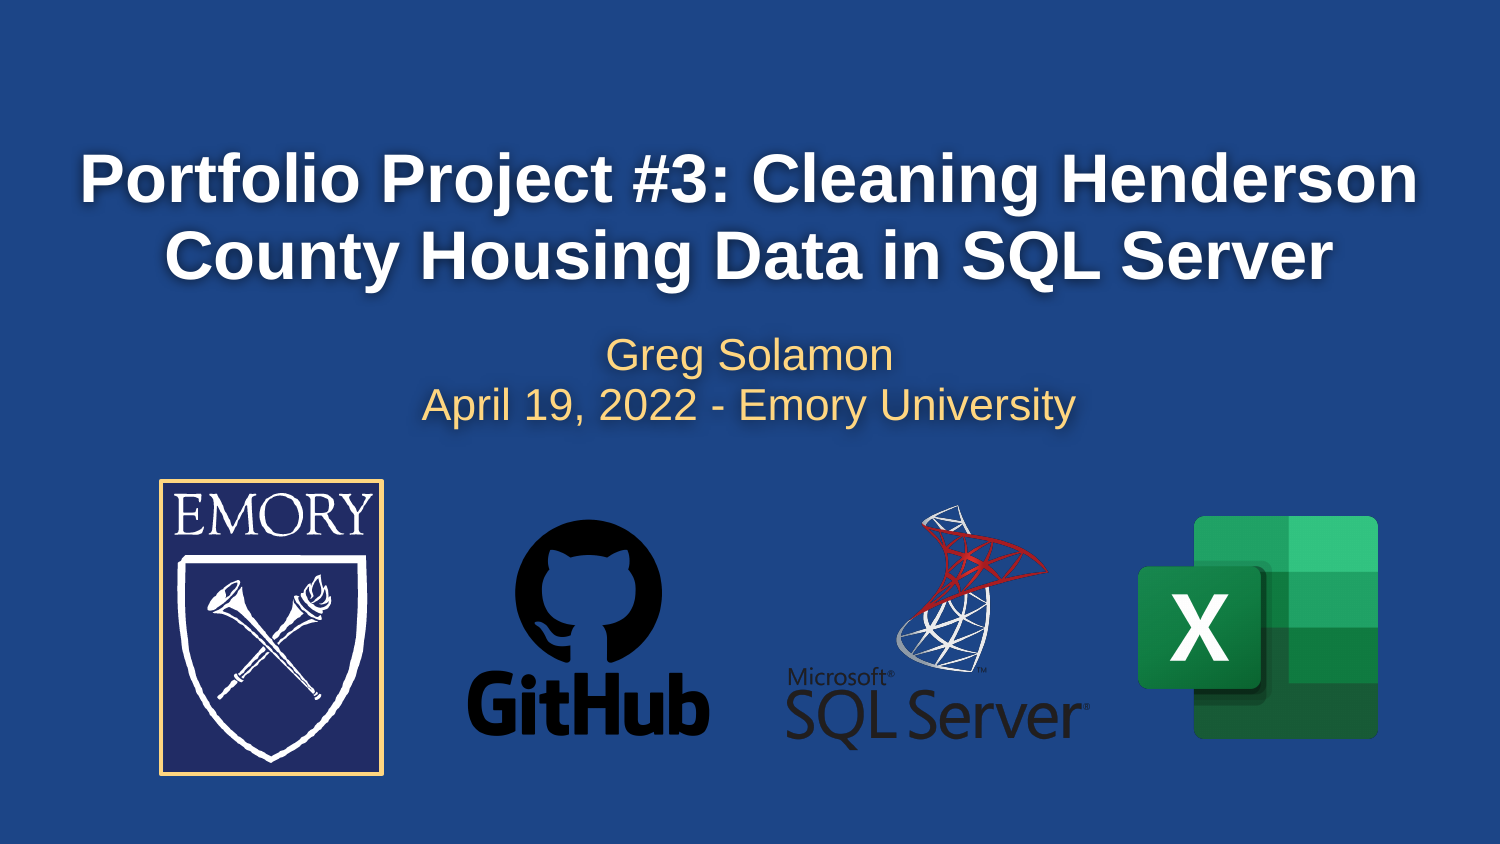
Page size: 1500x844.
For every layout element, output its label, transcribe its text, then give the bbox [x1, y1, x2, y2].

picture [1138, 515, 1379, 739]
picture [163, 483, 380, 772]
picture [454, 515, 726, 739]
subtitle Greg Solamon April 19, 2022 - Emory University [51, 314, 1449, 445]
title Portfolio Project #3: Cleaning Henderson County Housing Data in SQL Server [51, 94, 1449, 306]
picture [787, 476, 1090, 779]
